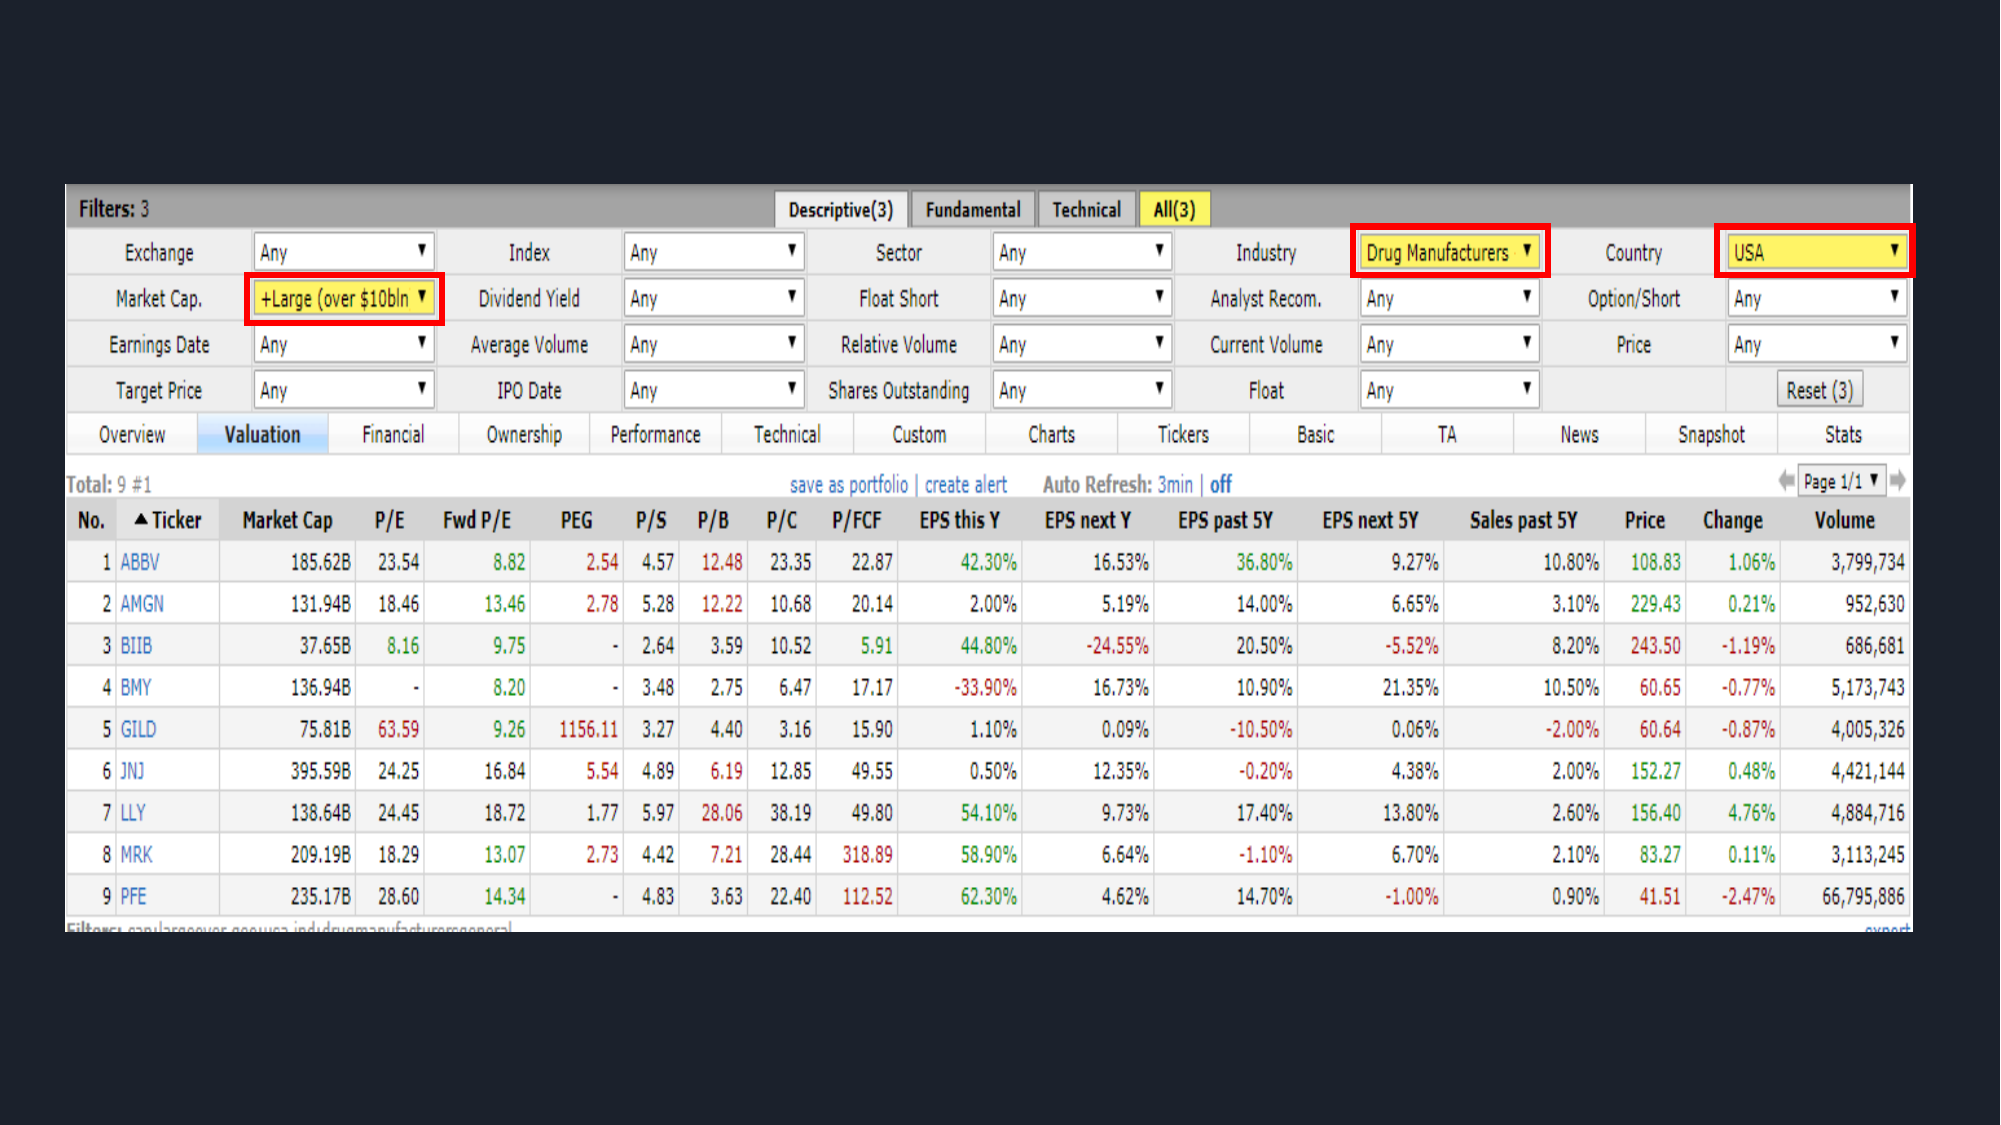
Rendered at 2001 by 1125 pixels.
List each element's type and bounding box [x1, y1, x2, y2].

picture [65, 184, 1913, 932]
